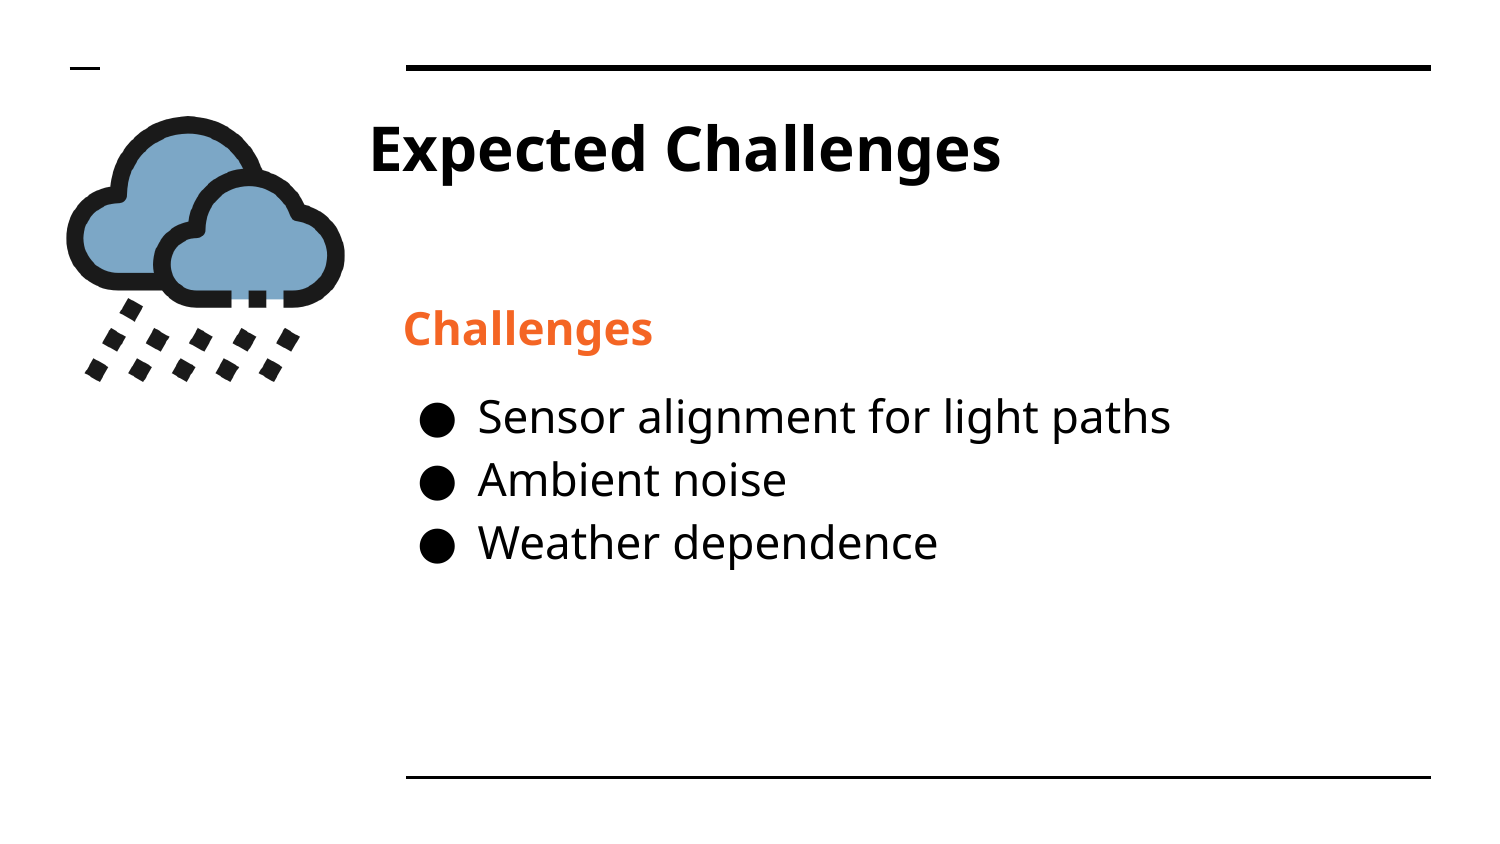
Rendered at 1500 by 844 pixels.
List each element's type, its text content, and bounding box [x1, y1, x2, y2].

title Expected Challenges [370, 94, 1391, 199]
picture [28, 82, 367, 423]
list Challenges Sensor alignment for light paths Ambient noise Weather dependence [387, 276, 1425, 666]
